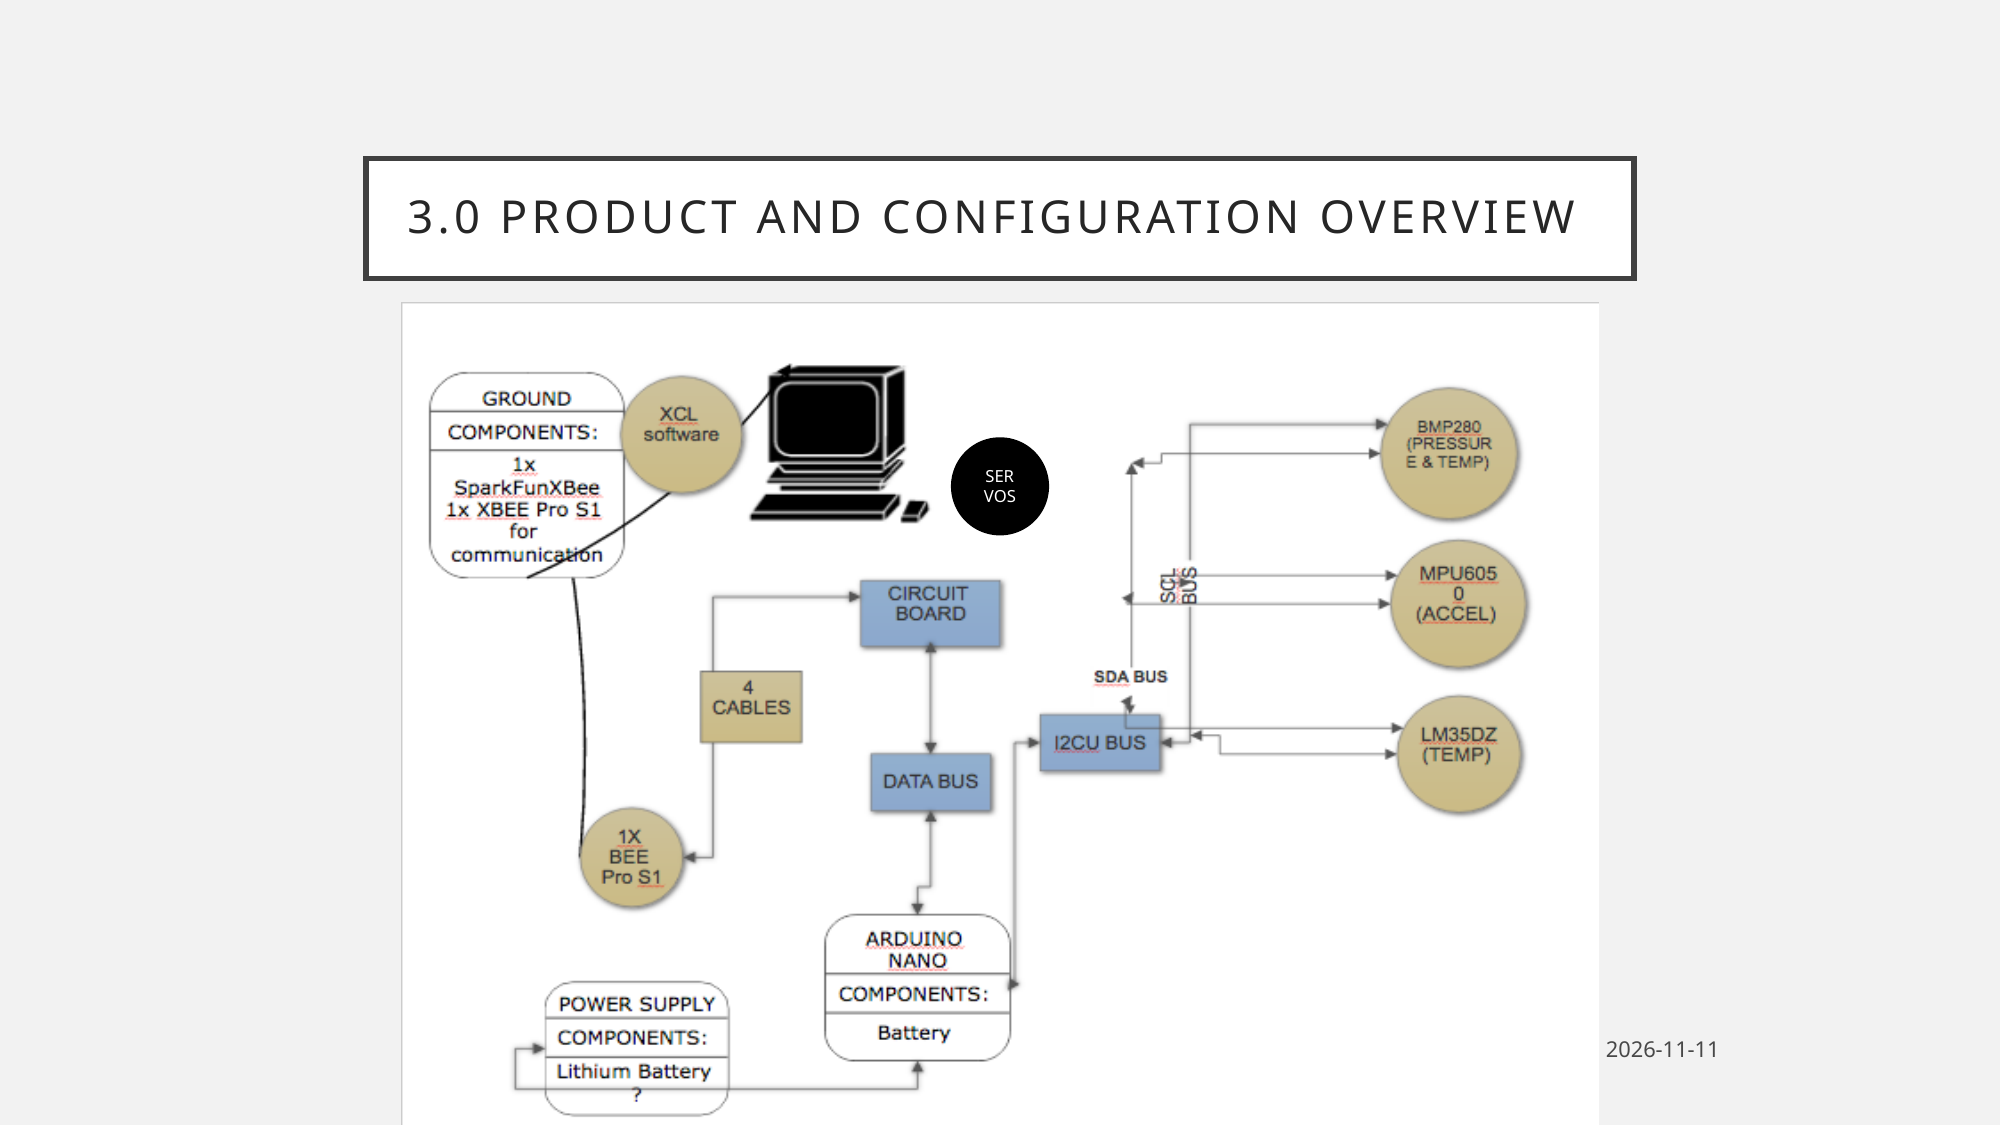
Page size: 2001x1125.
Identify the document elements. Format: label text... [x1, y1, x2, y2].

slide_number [1599, 1023, 1735, 1077]
title 3.0 Product and configuration overview [363, 156, 1637, 281]
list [401, 302, 1599, 1125]
